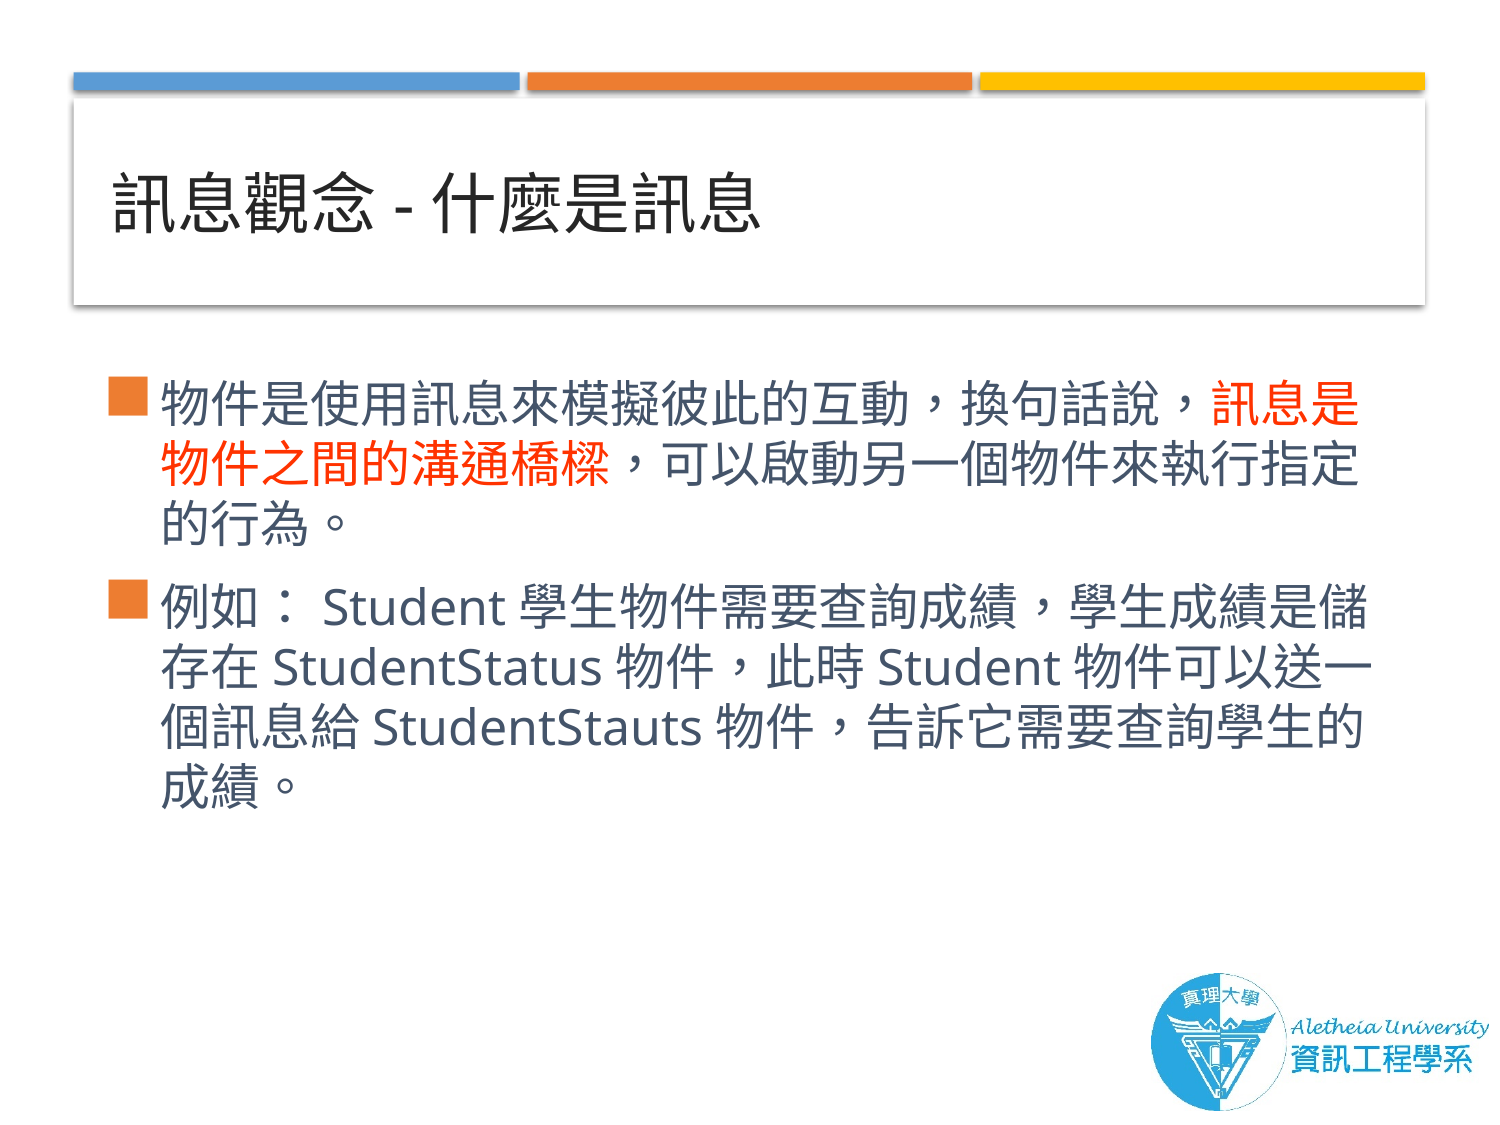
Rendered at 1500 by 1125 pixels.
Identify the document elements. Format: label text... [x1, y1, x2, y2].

picture [1151, 973, 1489, 1111]
list 物件是使用訊息來模擬彼此的互動，換句話說，訊息是物件之間的溝通橋樑，可以啟動另一個物件來執行指定的行為。 例如：Student學生物件需要查詢成績，學生成績是儲存在StudentStatus物件，此時Student物件可以送一個訊息給StudentStauts物件，告訴它需要查詢學生的成績。 [95, 365, 1406, 962]
title 訊息觀念-什麼是訊息 [95, 112, 1406, 291]
